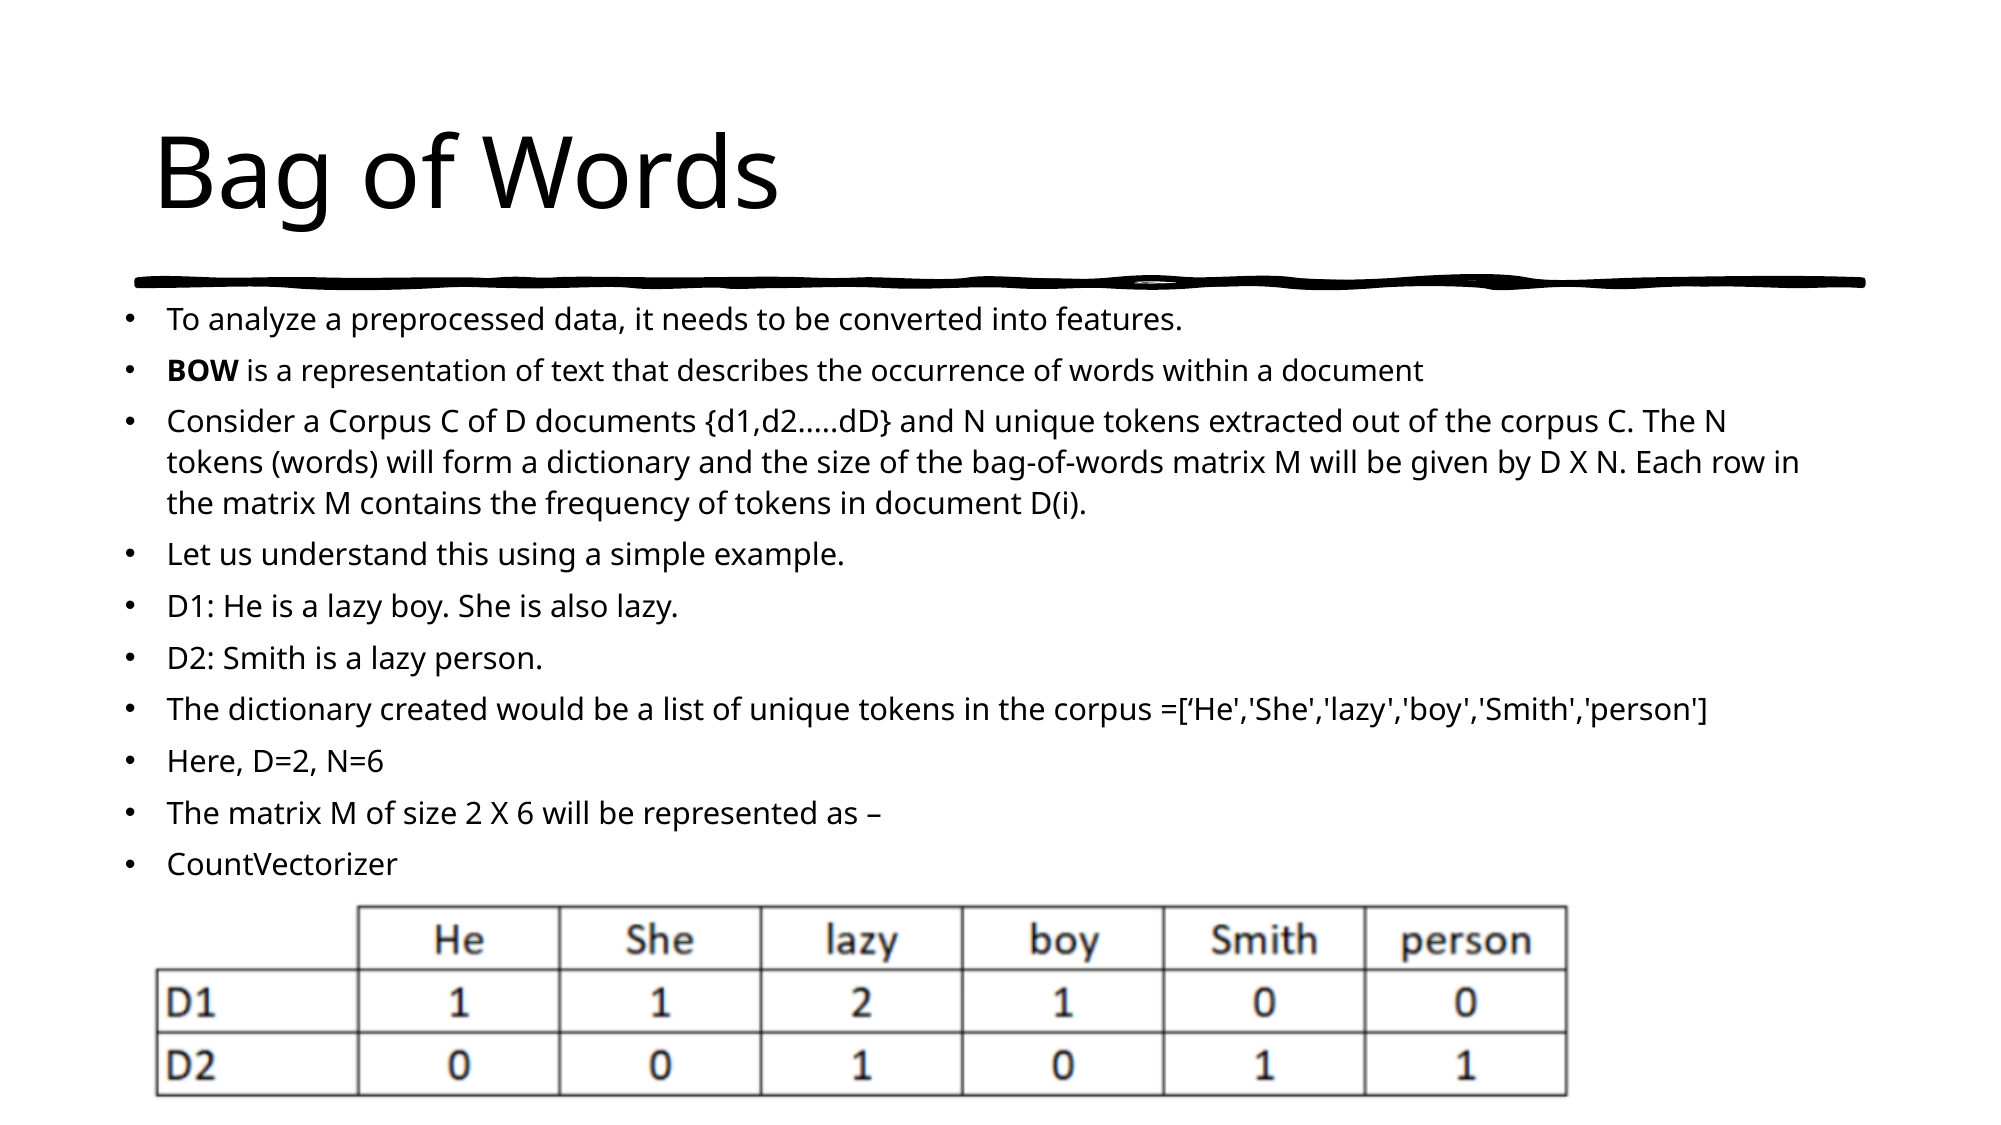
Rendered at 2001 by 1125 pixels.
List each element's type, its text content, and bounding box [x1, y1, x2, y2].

list To analyze a preprocessed data, it needs to be converted into features. BOW is a representation of text that describes the occurrence of words within a document Consider a Corpus C of D documents {d1,d2…..dD} and N unique tokens extracted out of the corpus C. The N tokens (words) will form a dictionary and the size of the bag-of-words matrix M will be given by D X N. Each row in the matrix M contains the frequency of tokens in document D(i). Let us understand this using a simple example. D1: He is a lazy boy. She is also lazy. D2: Smith is a lazy person. The dictionary created would be a list of unique tokens in the corpus =[‘He','She','lazy','boy','Smith','person'] Here, D=2, N=6 The matrix M of size 2 X 6 will be represented as – CountVectorizer [109, 288, 1835, 891]
picture [137, 878, 1601, 1125]
title Bag of Words [137, 59, 1863, 278]
